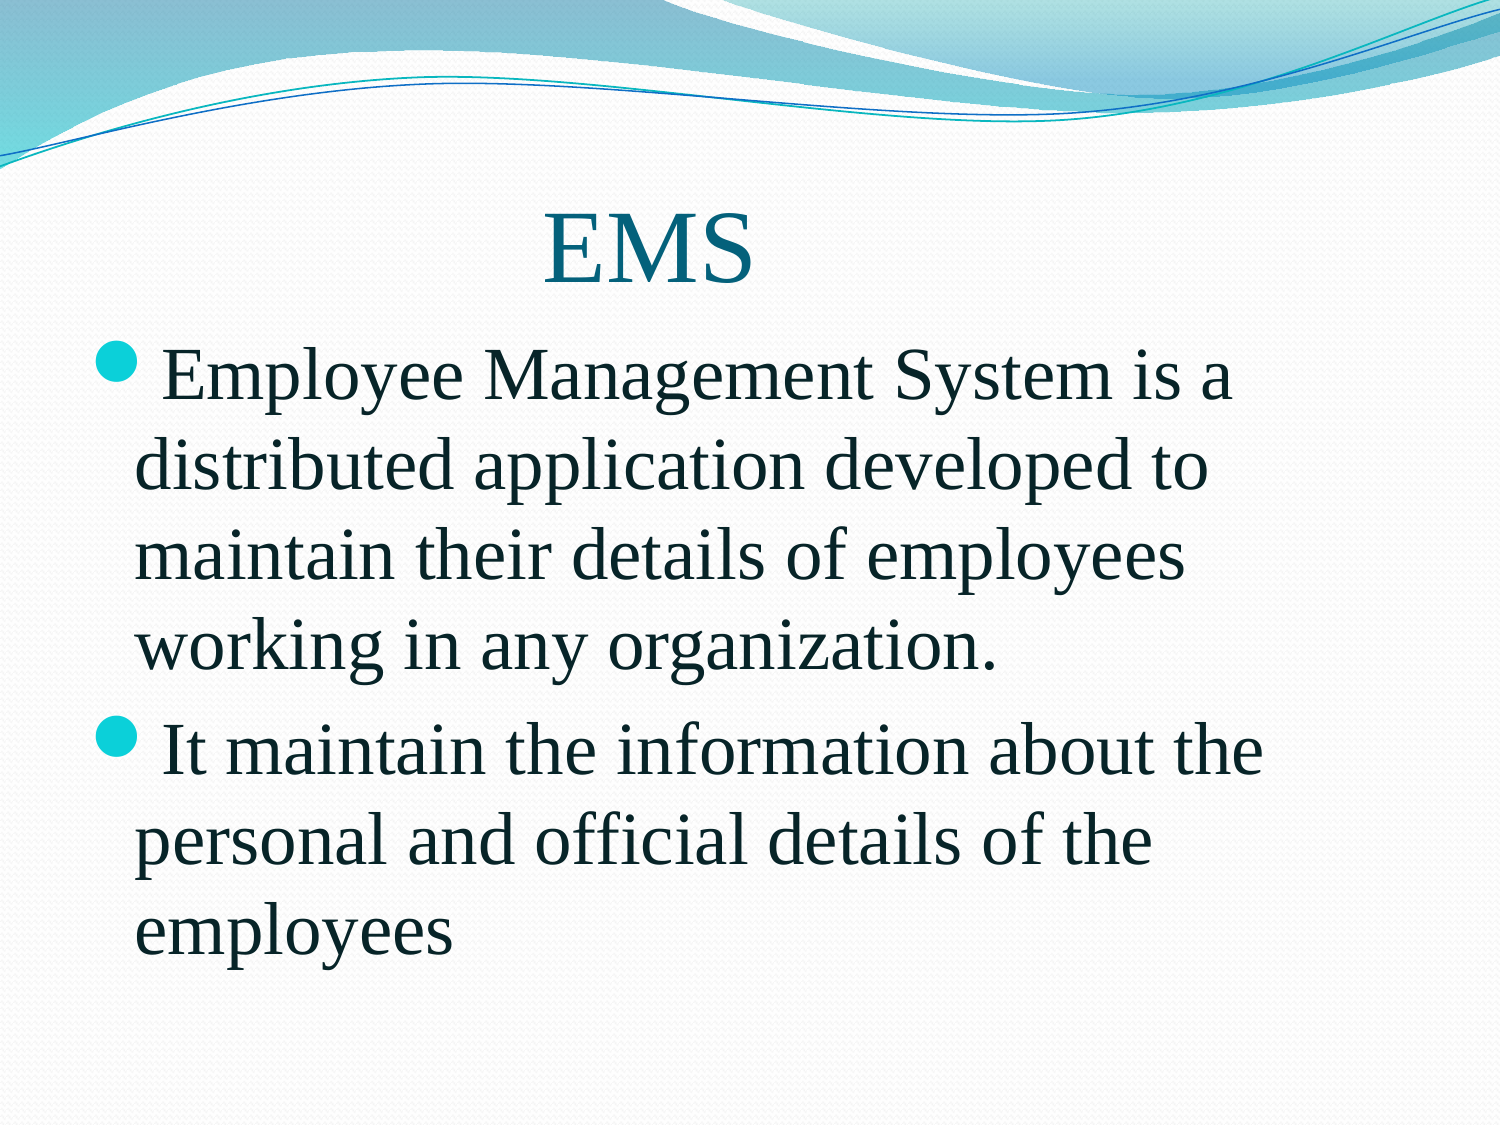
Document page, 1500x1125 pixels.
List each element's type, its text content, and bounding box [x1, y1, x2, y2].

title EMS [75, 115, 1425, 303]
list Employee Management System is a distributed application developed to maintain their details of employees working in any organization. It maintain the information about the personal and official details of the employees [75, 317, 1425, 1038]
